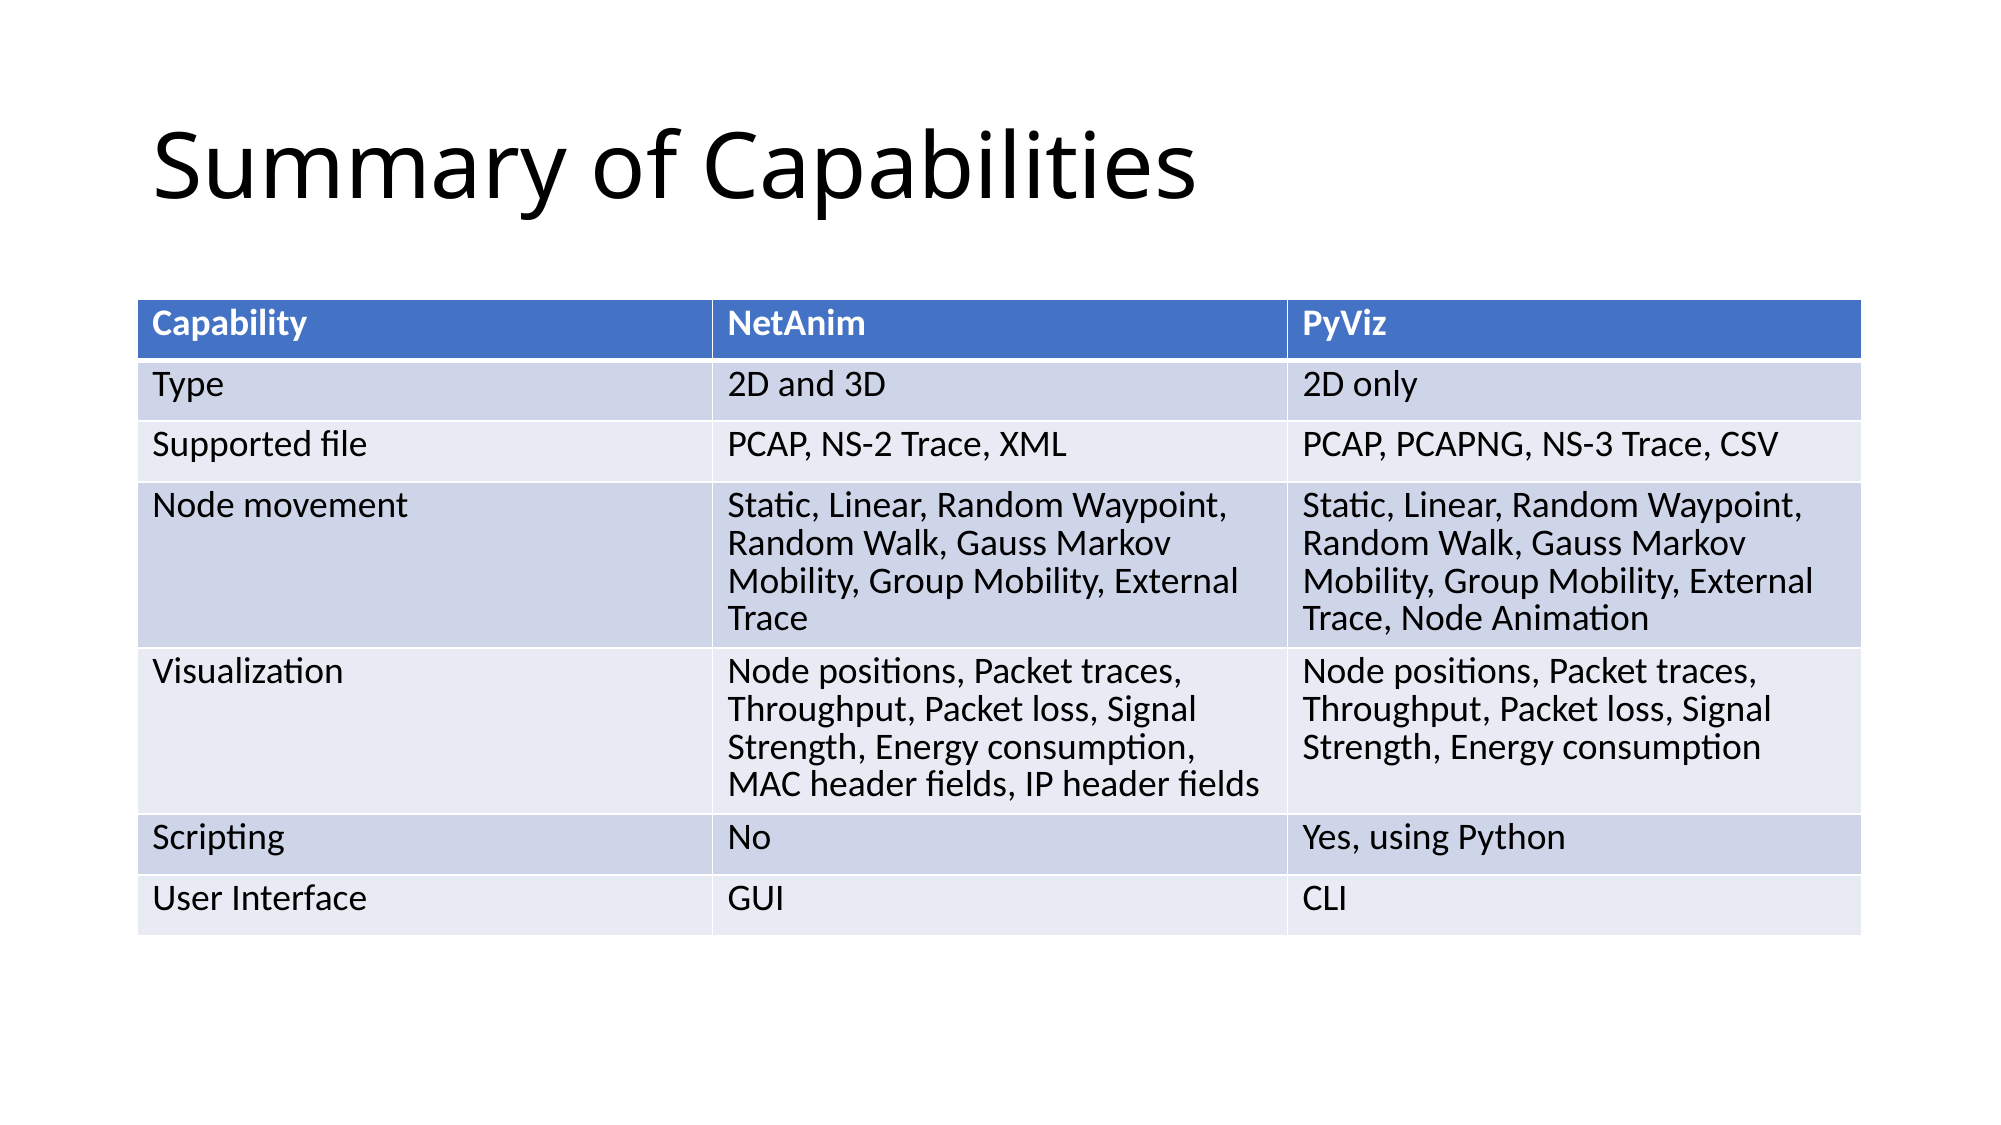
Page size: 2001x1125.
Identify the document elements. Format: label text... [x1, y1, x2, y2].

table_cell PCAP, PCAPNG, NS-3 Trace, CSV [1288, 422, 1861, 481]
table_cell Type [138, 363, 712, 420]
table_cell Node movement [138, 483, 712, 647]
title Summary of Capabilities [137, 59, 1863, 278]
table_cell Static, Linear, Random Waypoint, Random Walk, Gauss Markov Mobility, Group Mobility, External Trace, Node Animation [1288, 483, 1861, 647]
table_cell Visualization [138, 649, 712, 813]
table_cell Static, Linear, Random Waypoint, Random Walk, Gauss Markov Mobility, Group Mobility, External Trace [713, 483, 1287, 647]
table_header PyViz [1288, 300, 1861, 358]
table_cell User Interface [138, 876, 712, 935]
table_cell 2D only [1288, 363, 1861, 420]
table_header NetAnim [713, 300, 1287, 358]
table_cell PCAP, NS-2 Trace, XML [713, 422, 1287, 481]
table_cell Scripting [138, 815, 712, 874]
table_cell Supported file [138, 422, 712, 481]
table_cell Yes, using Python [1288, 815, 1861, 874]
table_cell No [713, 815, 1287, 874]
table_cell 2D and 3D [713, 363, 1287, 420]
table_cell CLI [1288, 876, 1861, 935]
table_header Capability [138, 300, 712, 358]
table_cell Node positions, Packet traces, Throughput, Packet loss, Signal Strength, Energy consumption [1288, 649, 1861, 813]
table_cell Node positions, Packet traces, Throughput, Packet loss, Signal Strength, Energy consumption, MAC header fields, IP header fields [713, 649, 1287, 813]
table_cell GUI [713, 876, 1287, 935]
